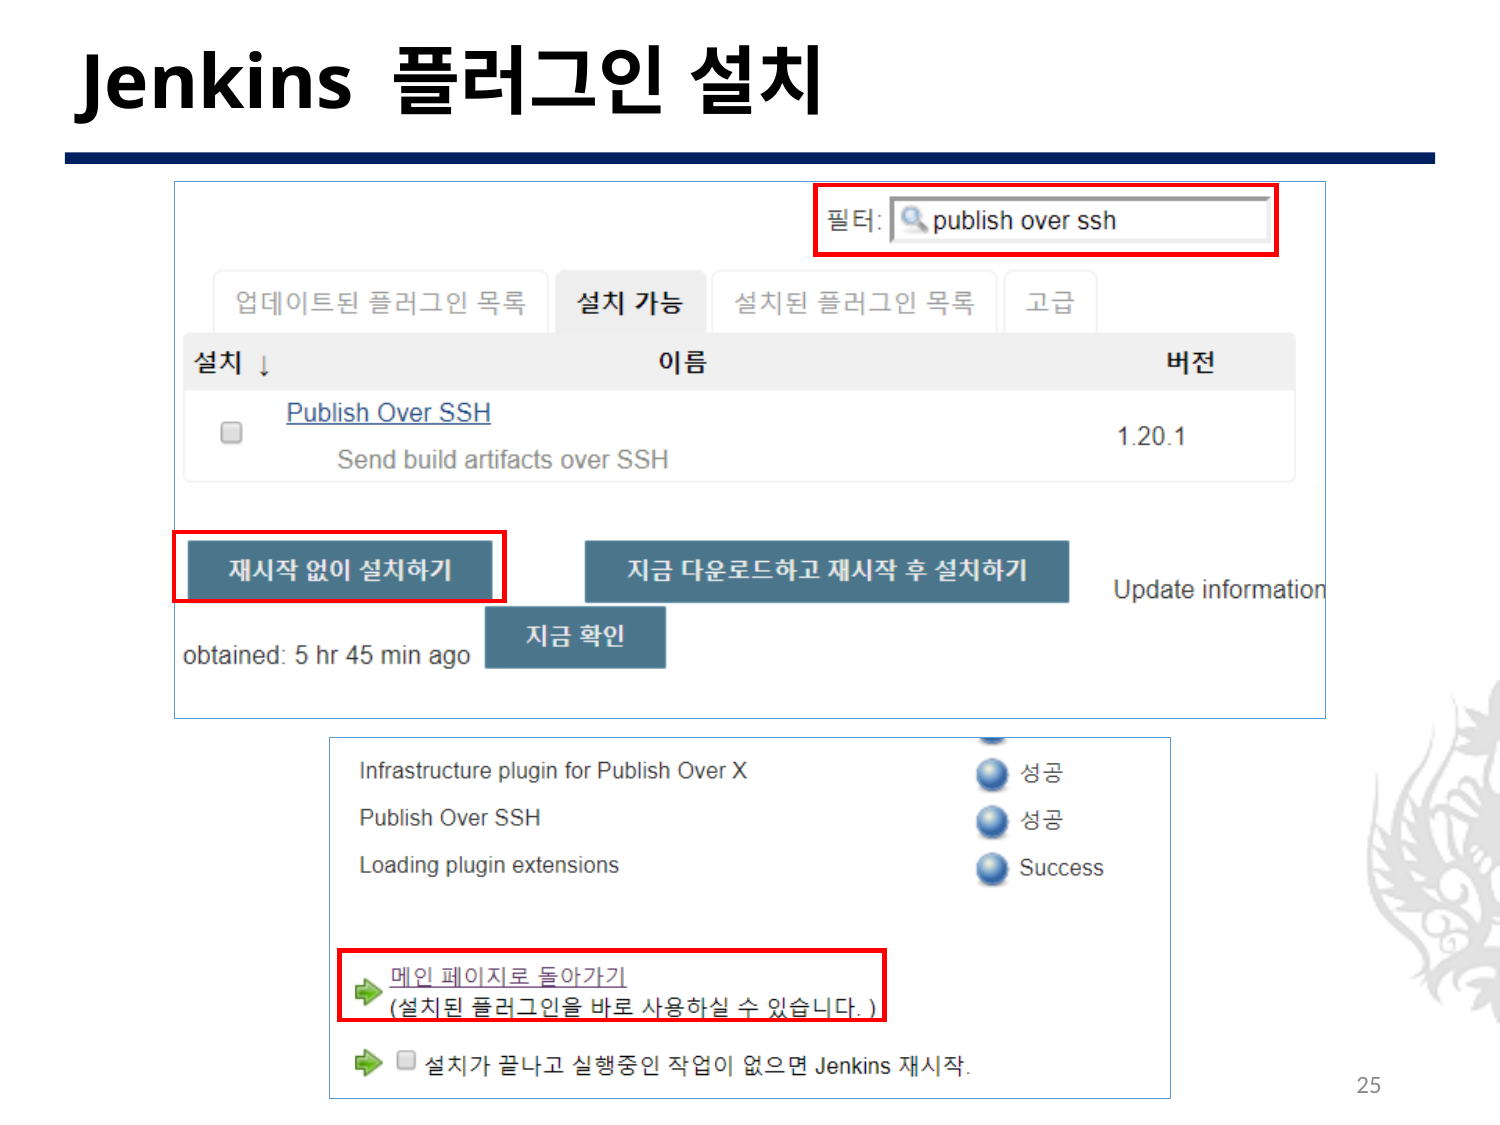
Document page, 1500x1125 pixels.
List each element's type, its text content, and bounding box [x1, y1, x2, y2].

picture [329, 737, 1171, 1099]
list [174, 181, 1326, 719]
title Jenkins 플러그인 설치 [64, 26, 1436, 143]
slide_number 25 [1059, 1057, 1397, 1111]
